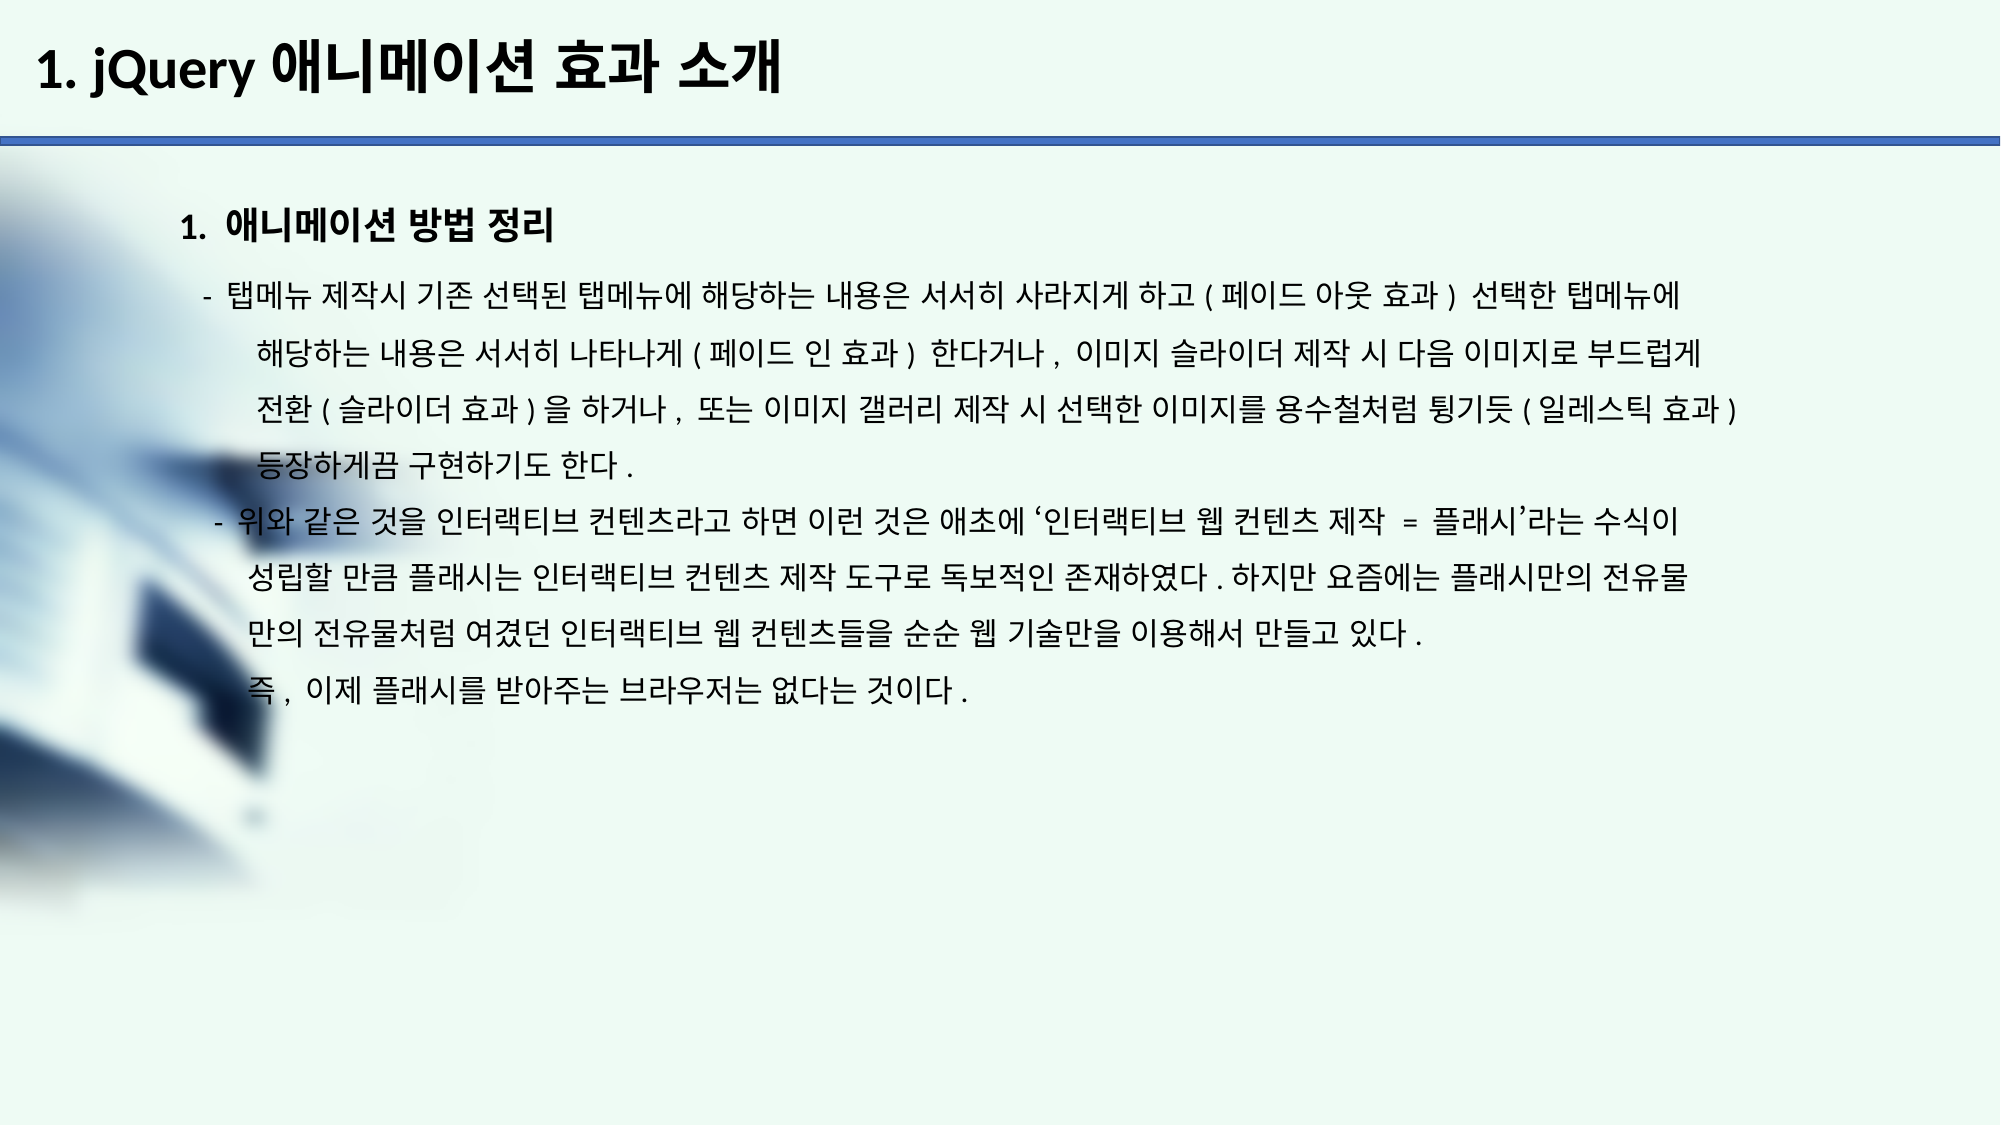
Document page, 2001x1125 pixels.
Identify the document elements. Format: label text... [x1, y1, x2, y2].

picture [0, 146, 2000, 1125]
text_box 1. 애니메이션 방법 정리 - 탭메뉴 제작시 기존 선택된 탭메뉴에 해당하는 내용은 서서히 사라지게 하고(페이드 아웃 효과) 선택한 탭메뉴에 해당하는 내용은 서서히 나타나게(페이드 인 효과) 한다거나, 이미지 슬라이더 제작 시 다음 이미지로 부드럽게 전환(슬라이더 효과)을 하거나, 또는 이미지 갤러리 제작 시 선택한 이미지를 용수철처럼 튕기듯(일레스틱 효과) 등장하게끔 구현하기도 한다. - 위와 같은 것을 인터랙티브 컨텐츠라고 하면 이런 것은 애초에 ‘인터랙티브 웹 컨텐츠 제작 = 플래시’라는 수식이 성립할 만큼 플래시는 인터랙티브 컨텐츠 제작 도구로 독보적인 존재하였다.하지만 요즘에는 플래시만의 전유물 만의 전유물처럼 여겼던 인터랙티브 웹 컨텐츠들을 순순 웹 기술만을 이용해서 만들고 있다. 즉, 이제 플래시를 받아주는 브라우저는 없다는 것이다. [163, 172, 1922, 716]
title 1. jQuery애니메이션 효과 소개 [19, 14, 1745, 126]
picture [0, 0, 2000, 136]
